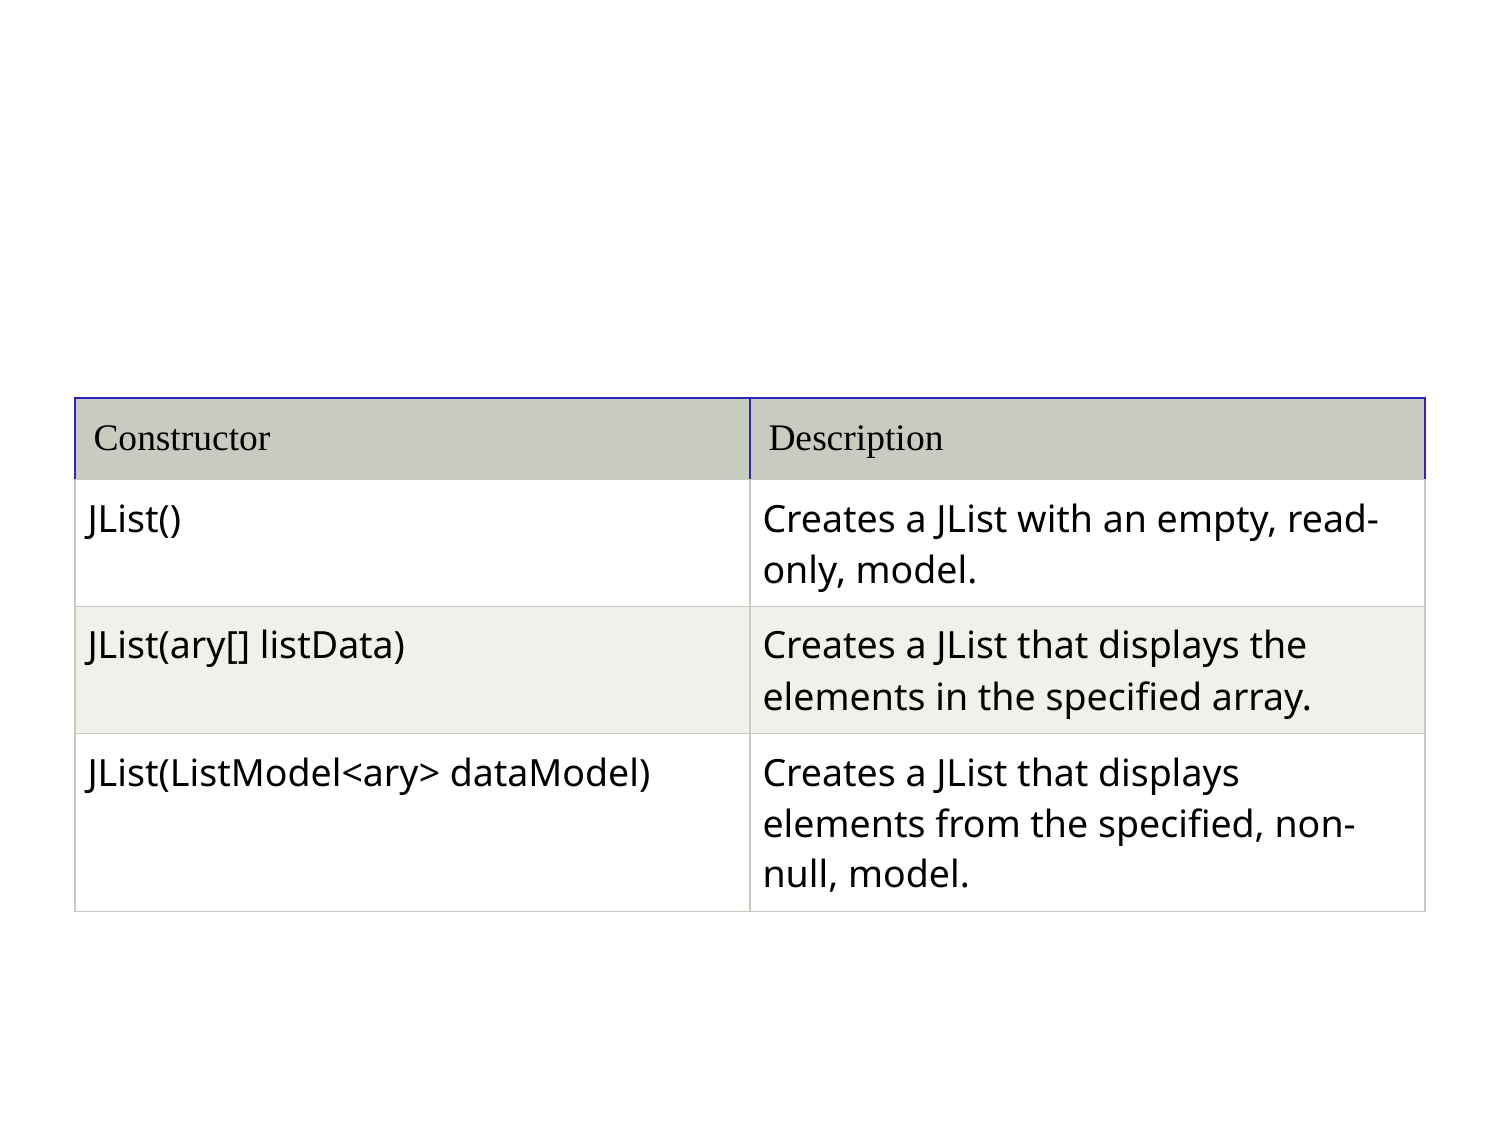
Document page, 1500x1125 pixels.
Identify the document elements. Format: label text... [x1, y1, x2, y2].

table_cell Creates a JList with an empty, read-only, model. [751, 480, 1424, 606]
table_cell JList(ary[] listData) [76, 607, 749, 733]
table_header Constructor [76, 399, 749, 479]
table_cell Creates a JList that displays the elements in the specified array. [751, 607, 1424, 733]
table_cell Creates a JList that displays elements from the specified, non-null, model. [751, 734, 1424, 911]
table_cell JList() [76, 480, 749, 606]
table_header Description [751, 399, 1424, 479]
table_cell JList(ListModel<ary> dataModel) [76, 734, 749, 911]
